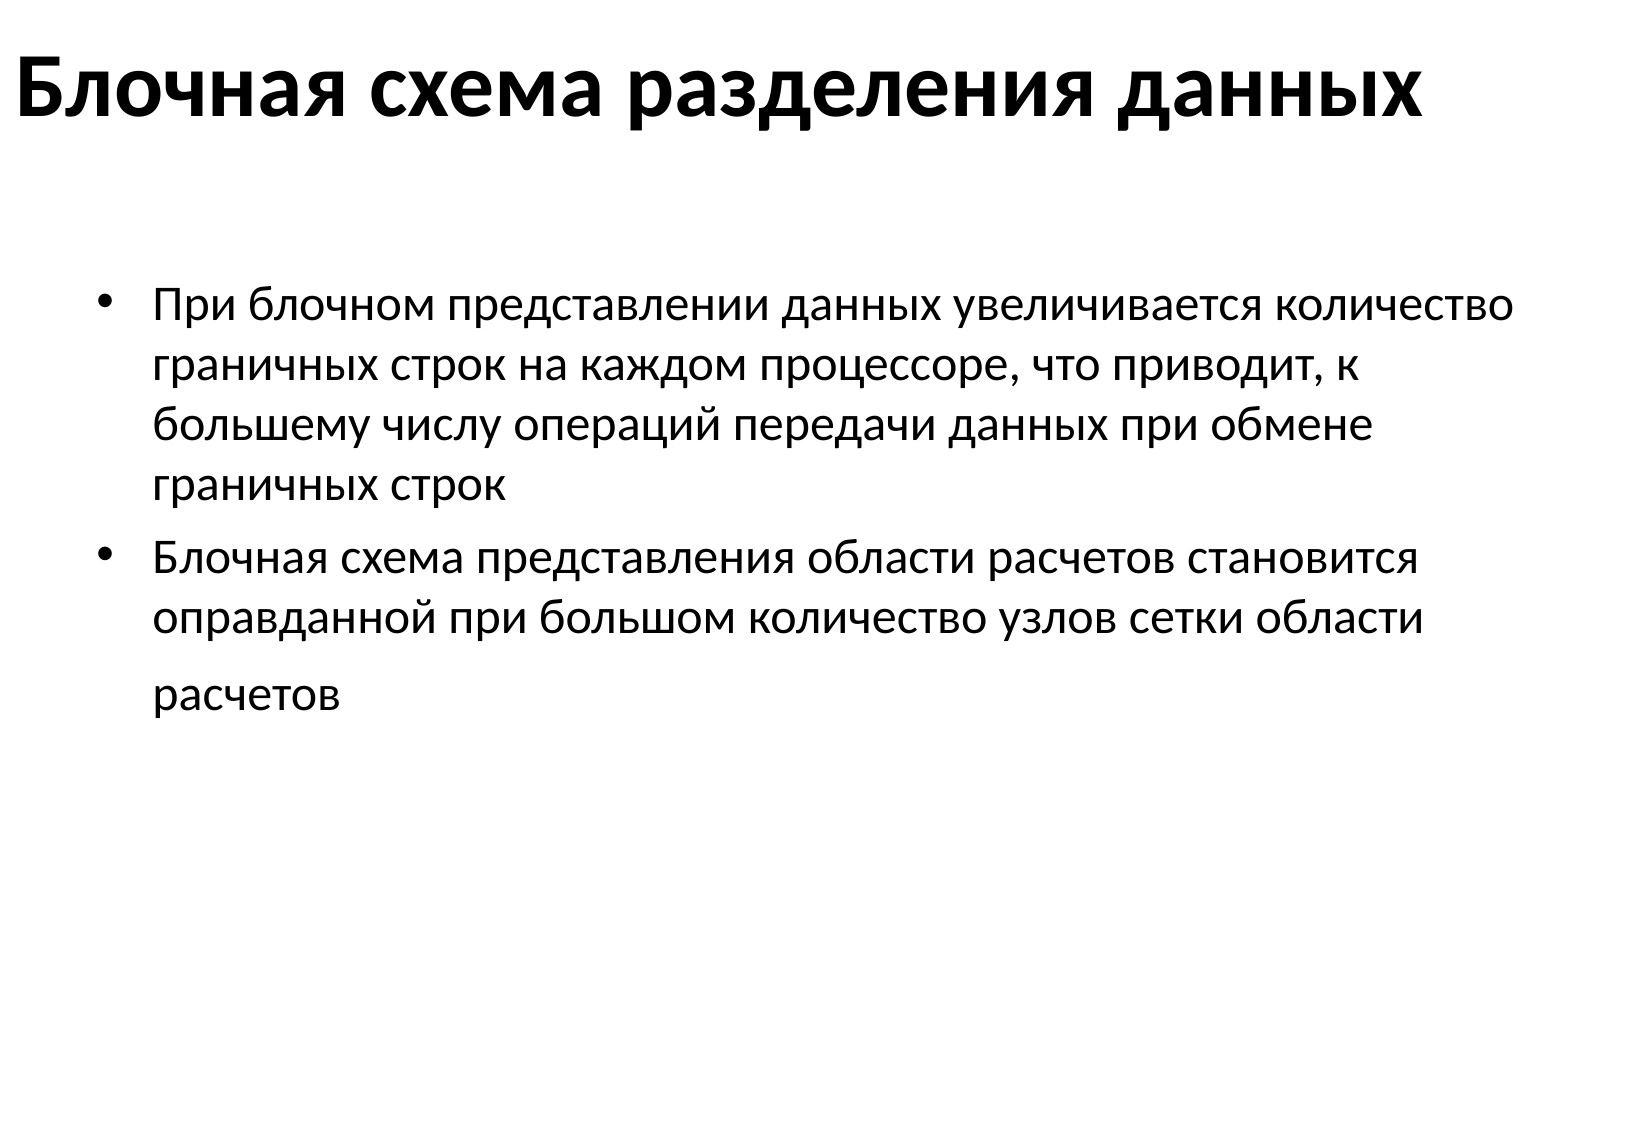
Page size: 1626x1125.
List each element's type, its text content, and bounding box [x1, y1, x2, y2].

title Блочная схема разделения данных [0, 33, 1625, 126]
list При блочном представлении данных увеличивается количество граничных строк на каждом процессоре, что приводит, к большему числу операций передачи данных при обмене граничных строк Блочная схема представления области расчетов становится оправданной при большом количество узлов сетки области расчетов [80, 262, 1544, 1006]
